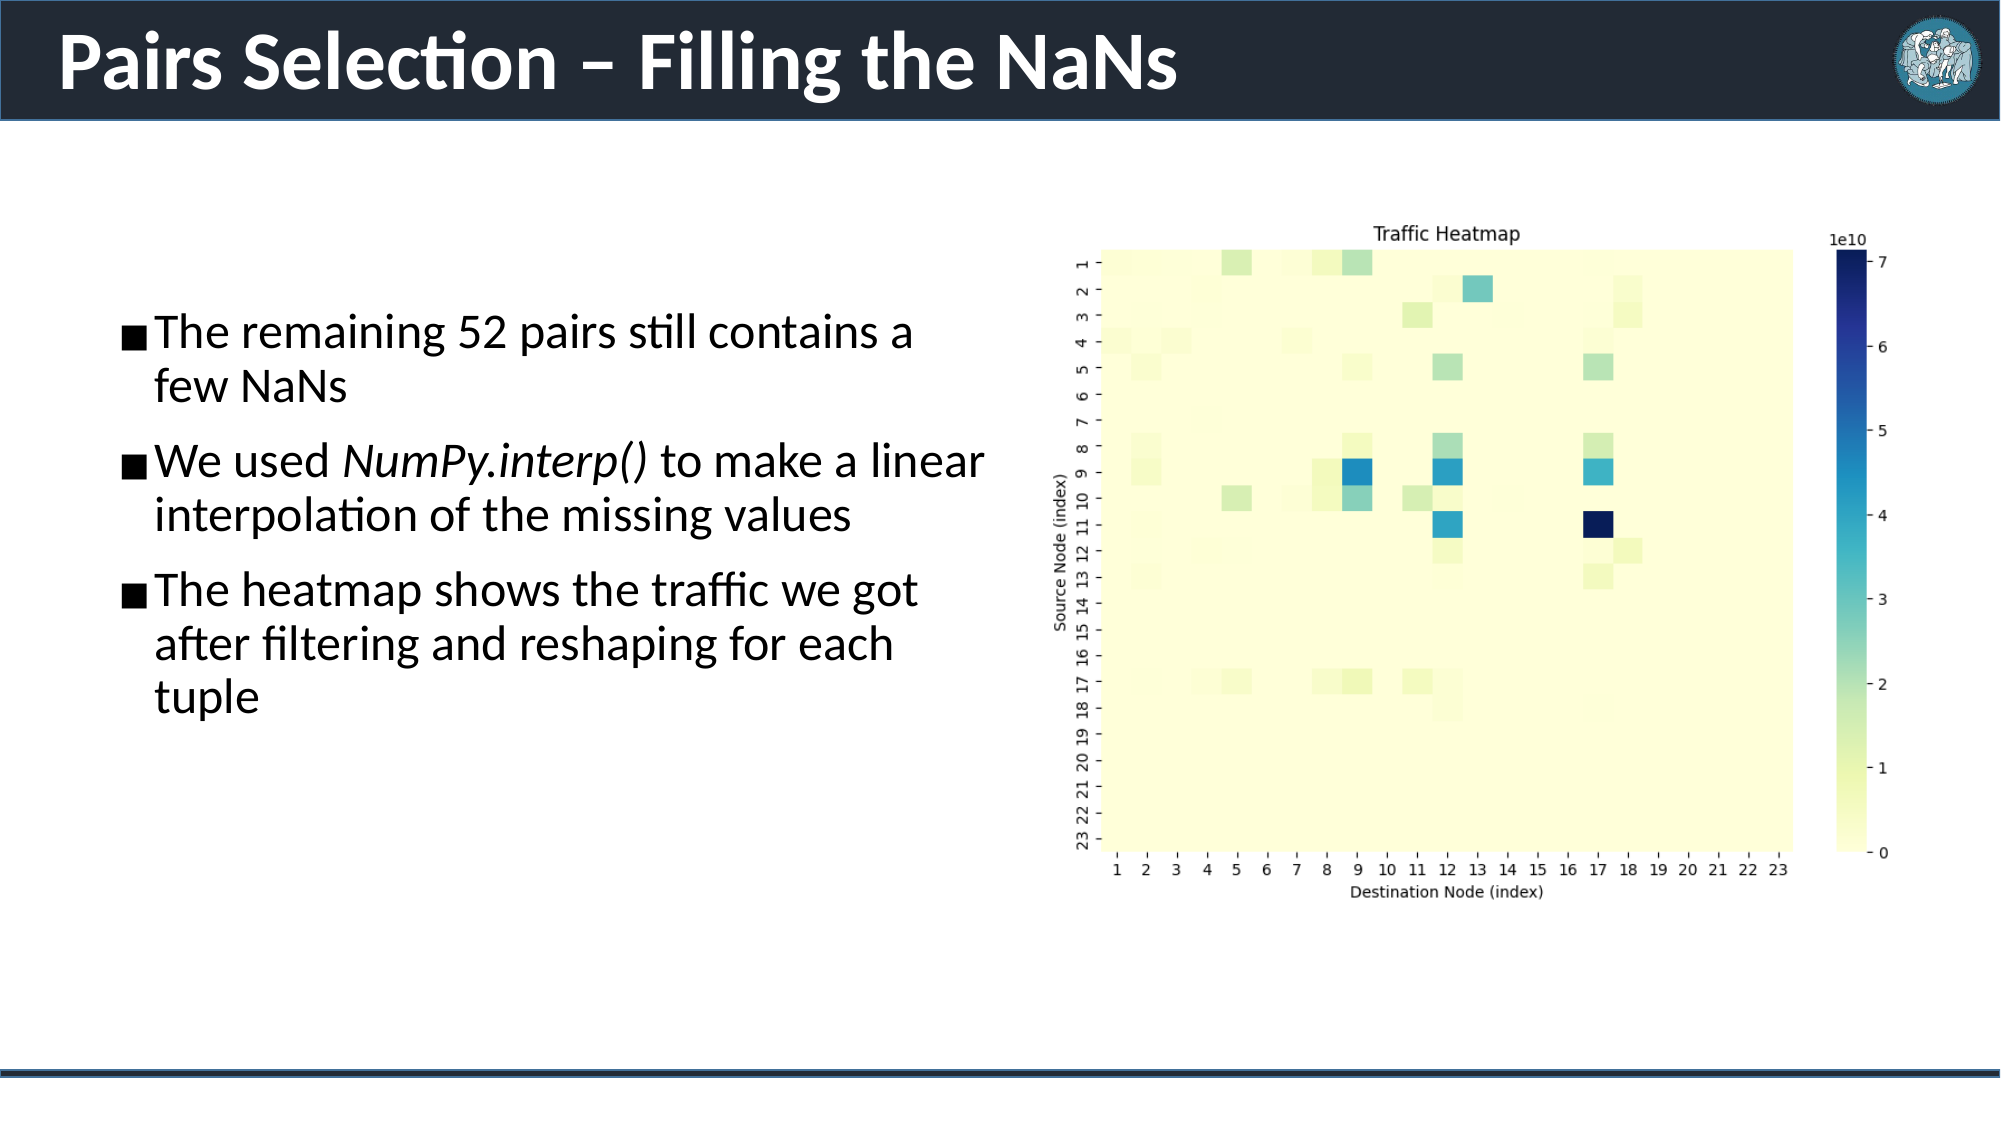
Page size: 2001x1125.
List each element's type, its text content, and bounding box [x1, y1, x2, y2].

picture [1891, 13, 1984, 107]
title Pairs Selection – Filling the NaNs [43, 14, 1849, 111]
picture [1041, 214, 1898, 911]
list The remaining 52 pairs still contains a few NaNs We used NumPy.interp() to make a linear interpolation of the missing values The heatmap shows the traffic we got after filtering and reshaping for each tuple [102, 297, 1008, 925]
